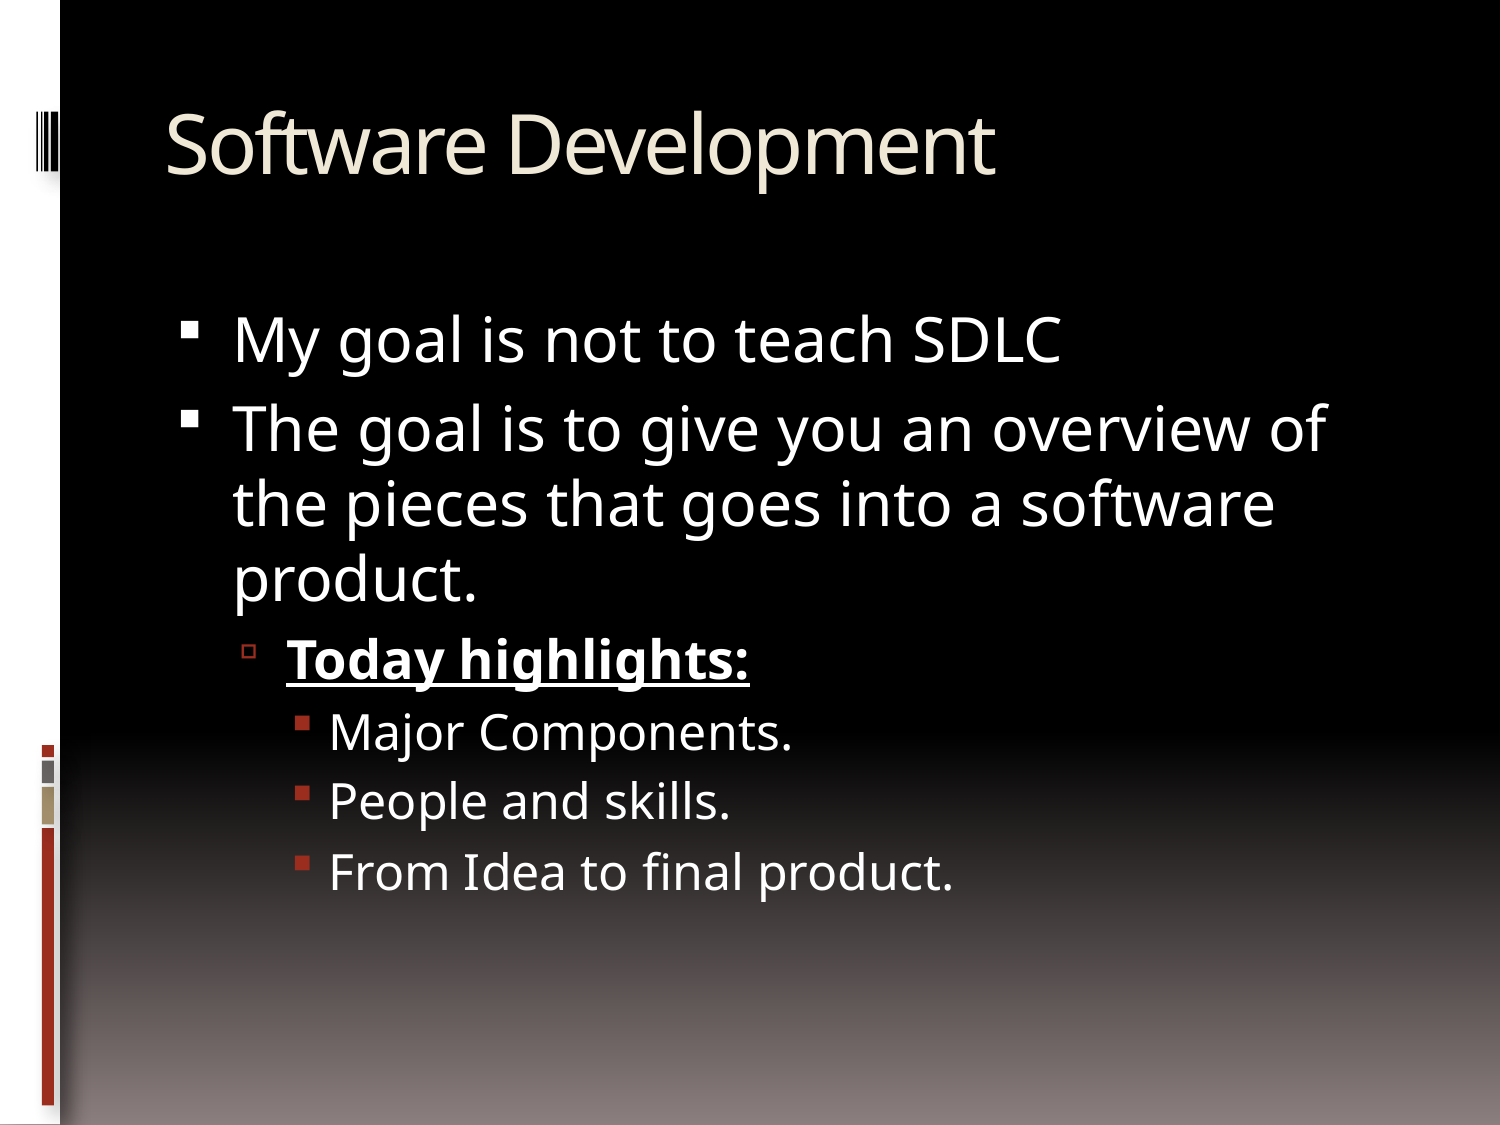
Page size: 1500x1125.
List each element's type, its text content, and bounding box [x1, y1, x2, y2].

title Software Development [150, 83, 1425, 234]
list My goal is not to teach SDLC The goal is to give you an overview of the pieces that goes into a software product. Today highlights: Major Components. People and skills. From Idea to final product. [150, 292, 1425, 1043]
